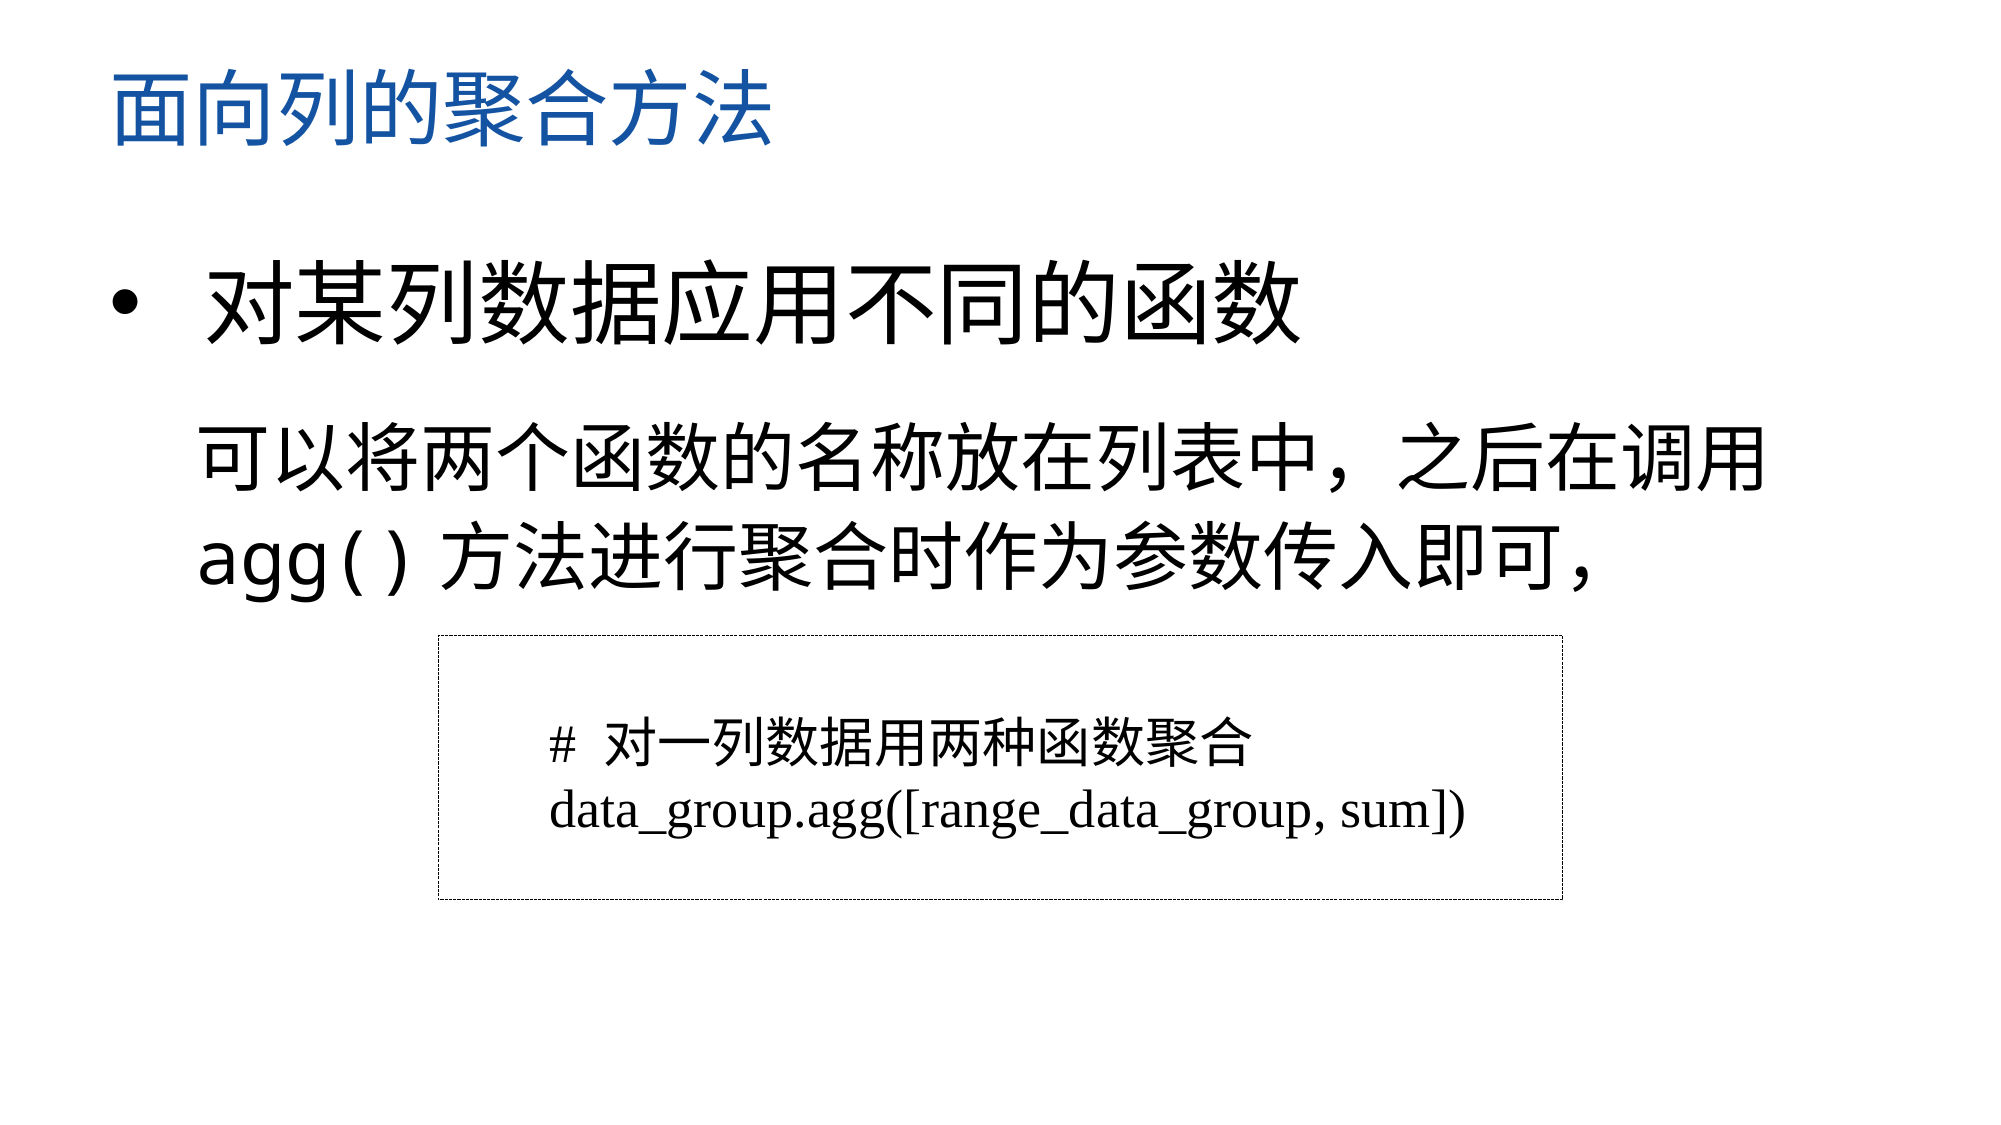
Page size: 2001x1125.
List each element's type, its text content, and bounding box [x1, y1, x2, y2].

text_box 面向列的聚合方法 [94, 48, 1193, 164]
text_box 对某列数据应用不同的函数 [94, 216, 1653, 364]
text_box 可以将两个函数的名称放在列表中，之后在调用agg()方法进行聚合时作为参数传入即可， [180, 393, 1821, 607]
text_box [438, 635, 1563, 901]
